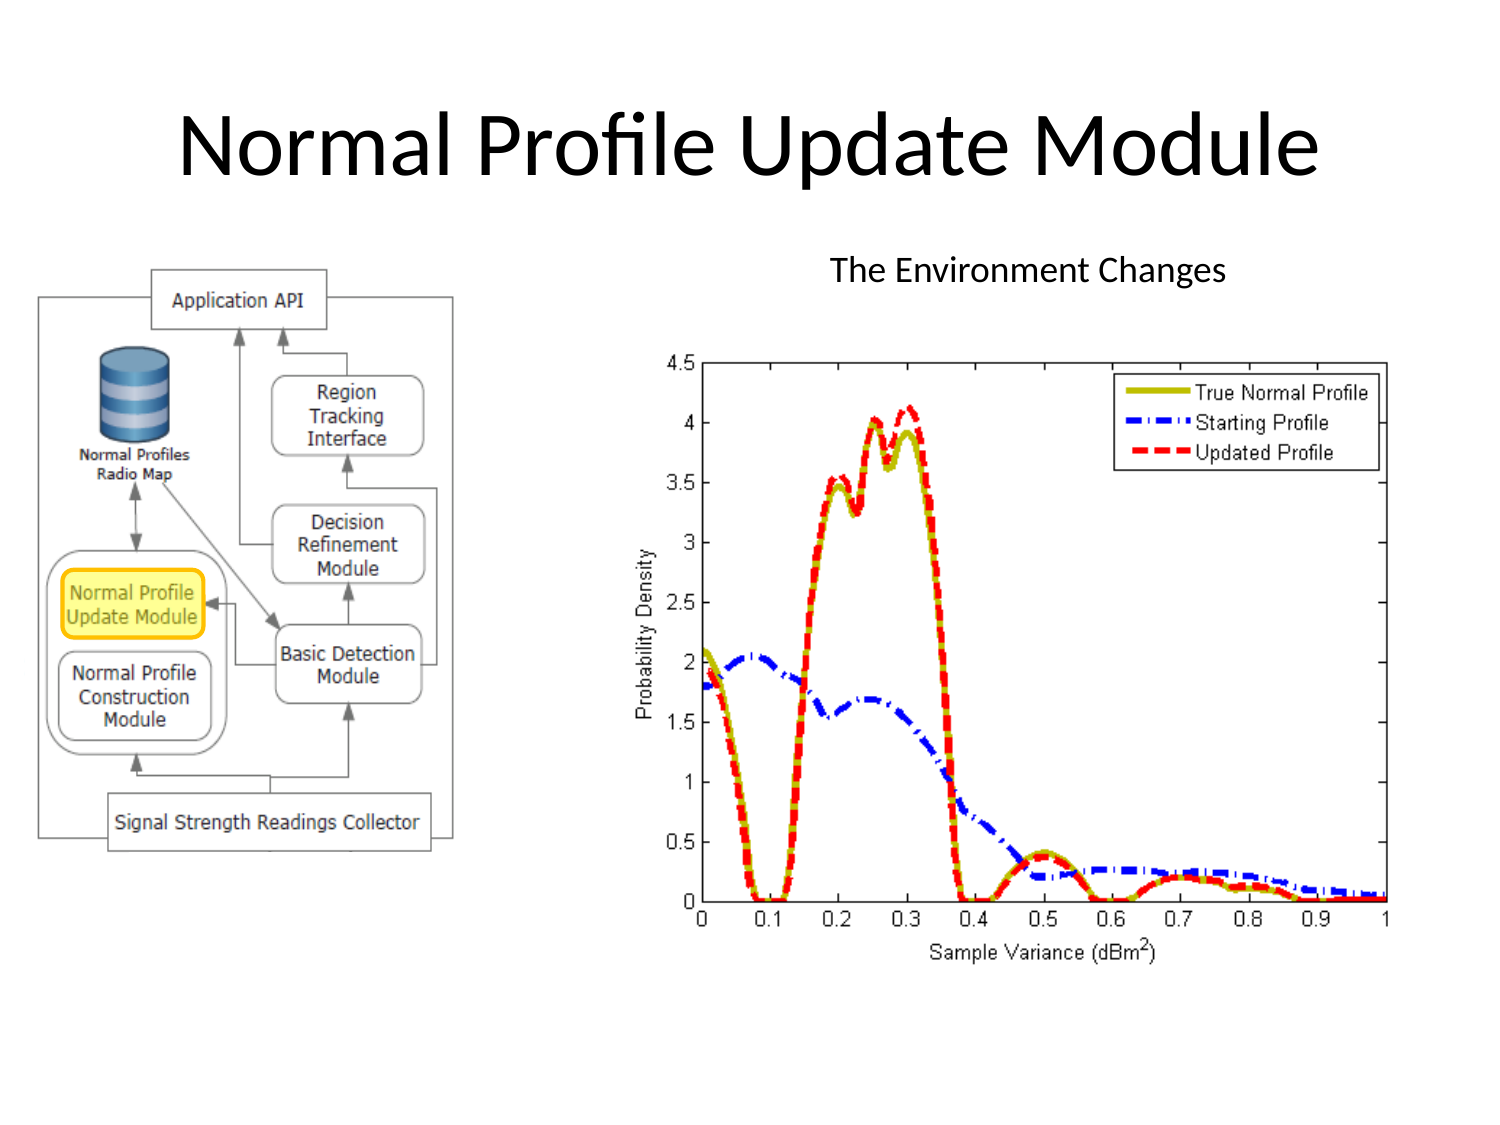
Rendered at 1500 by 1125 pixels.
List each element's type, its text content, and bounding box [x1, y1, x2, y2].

picture [587, 312, 1470, 975]
title Normal Profile Update Module [75, 45, 1425, 233]
text_box The Environment Changes [814, 237, 1242, 298]
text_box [24, 249, 476, 939]
